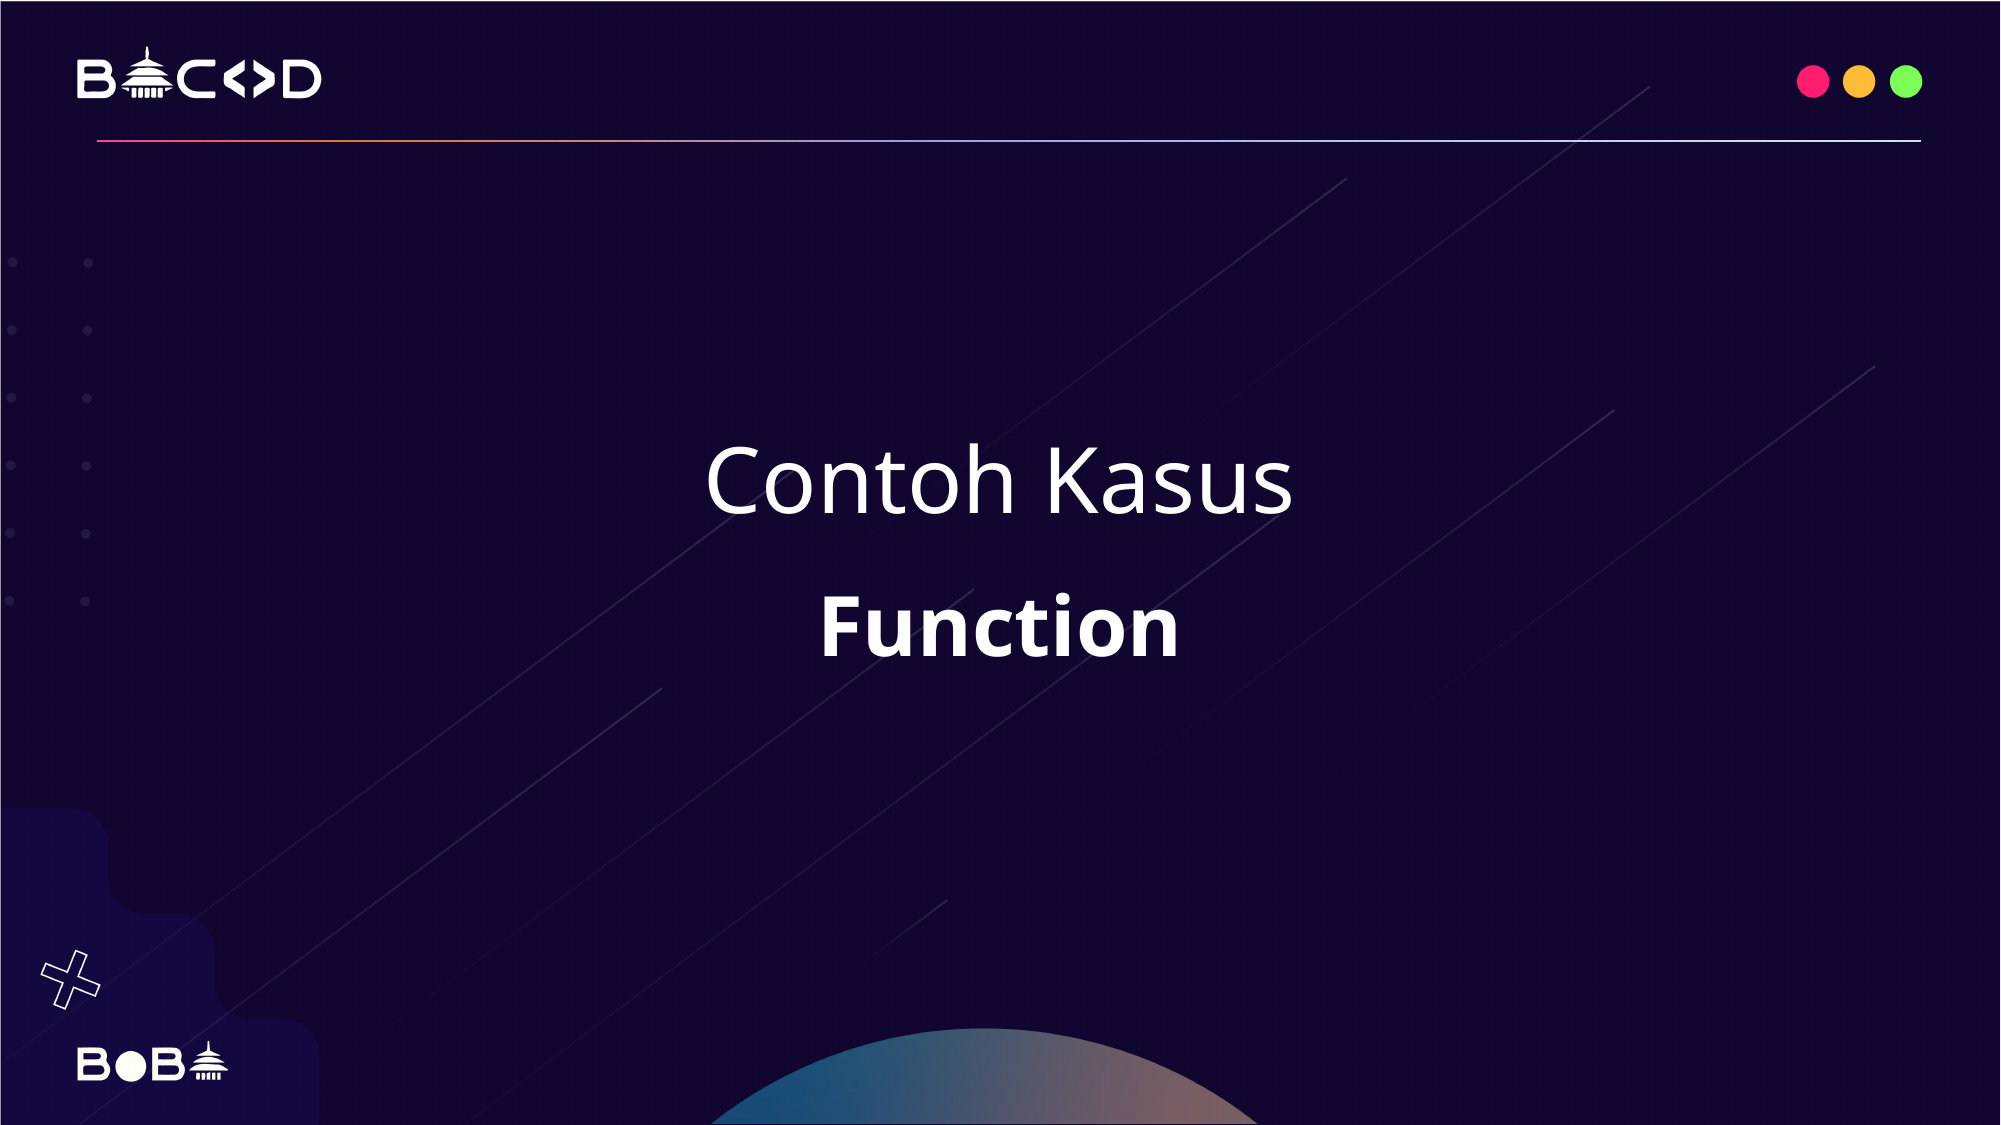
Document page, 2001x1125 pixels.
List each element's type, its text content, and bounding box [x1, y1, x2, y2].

text_box Function [508, 566, 1492, 681]
text_box Contoh Kasus [0, 414, 2000, 540]
picture [0, 0, 2001, 1125]
